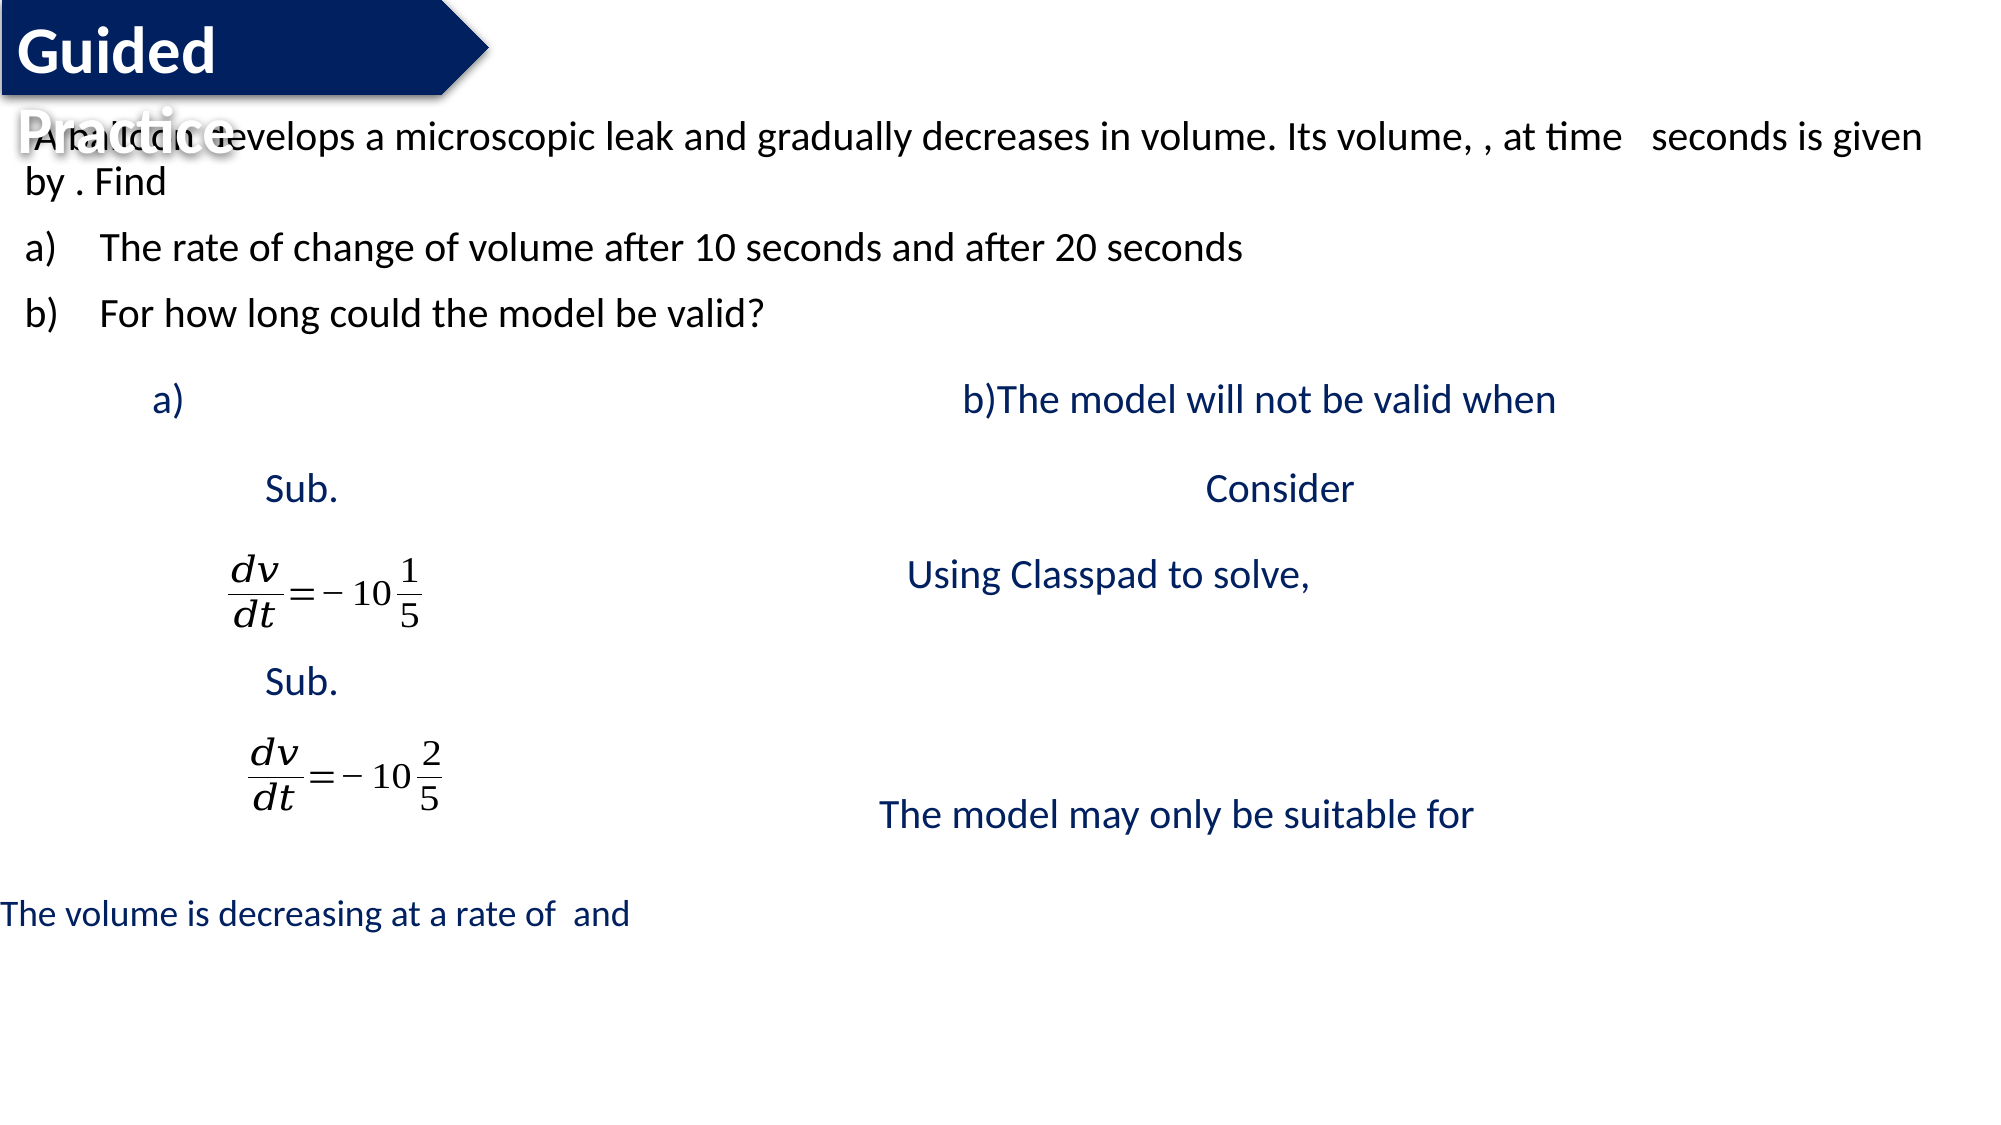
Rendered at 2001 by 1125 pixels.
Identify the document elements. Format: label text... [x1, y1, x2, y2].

text_box Guided Practice [2, 0, 489, 95]
